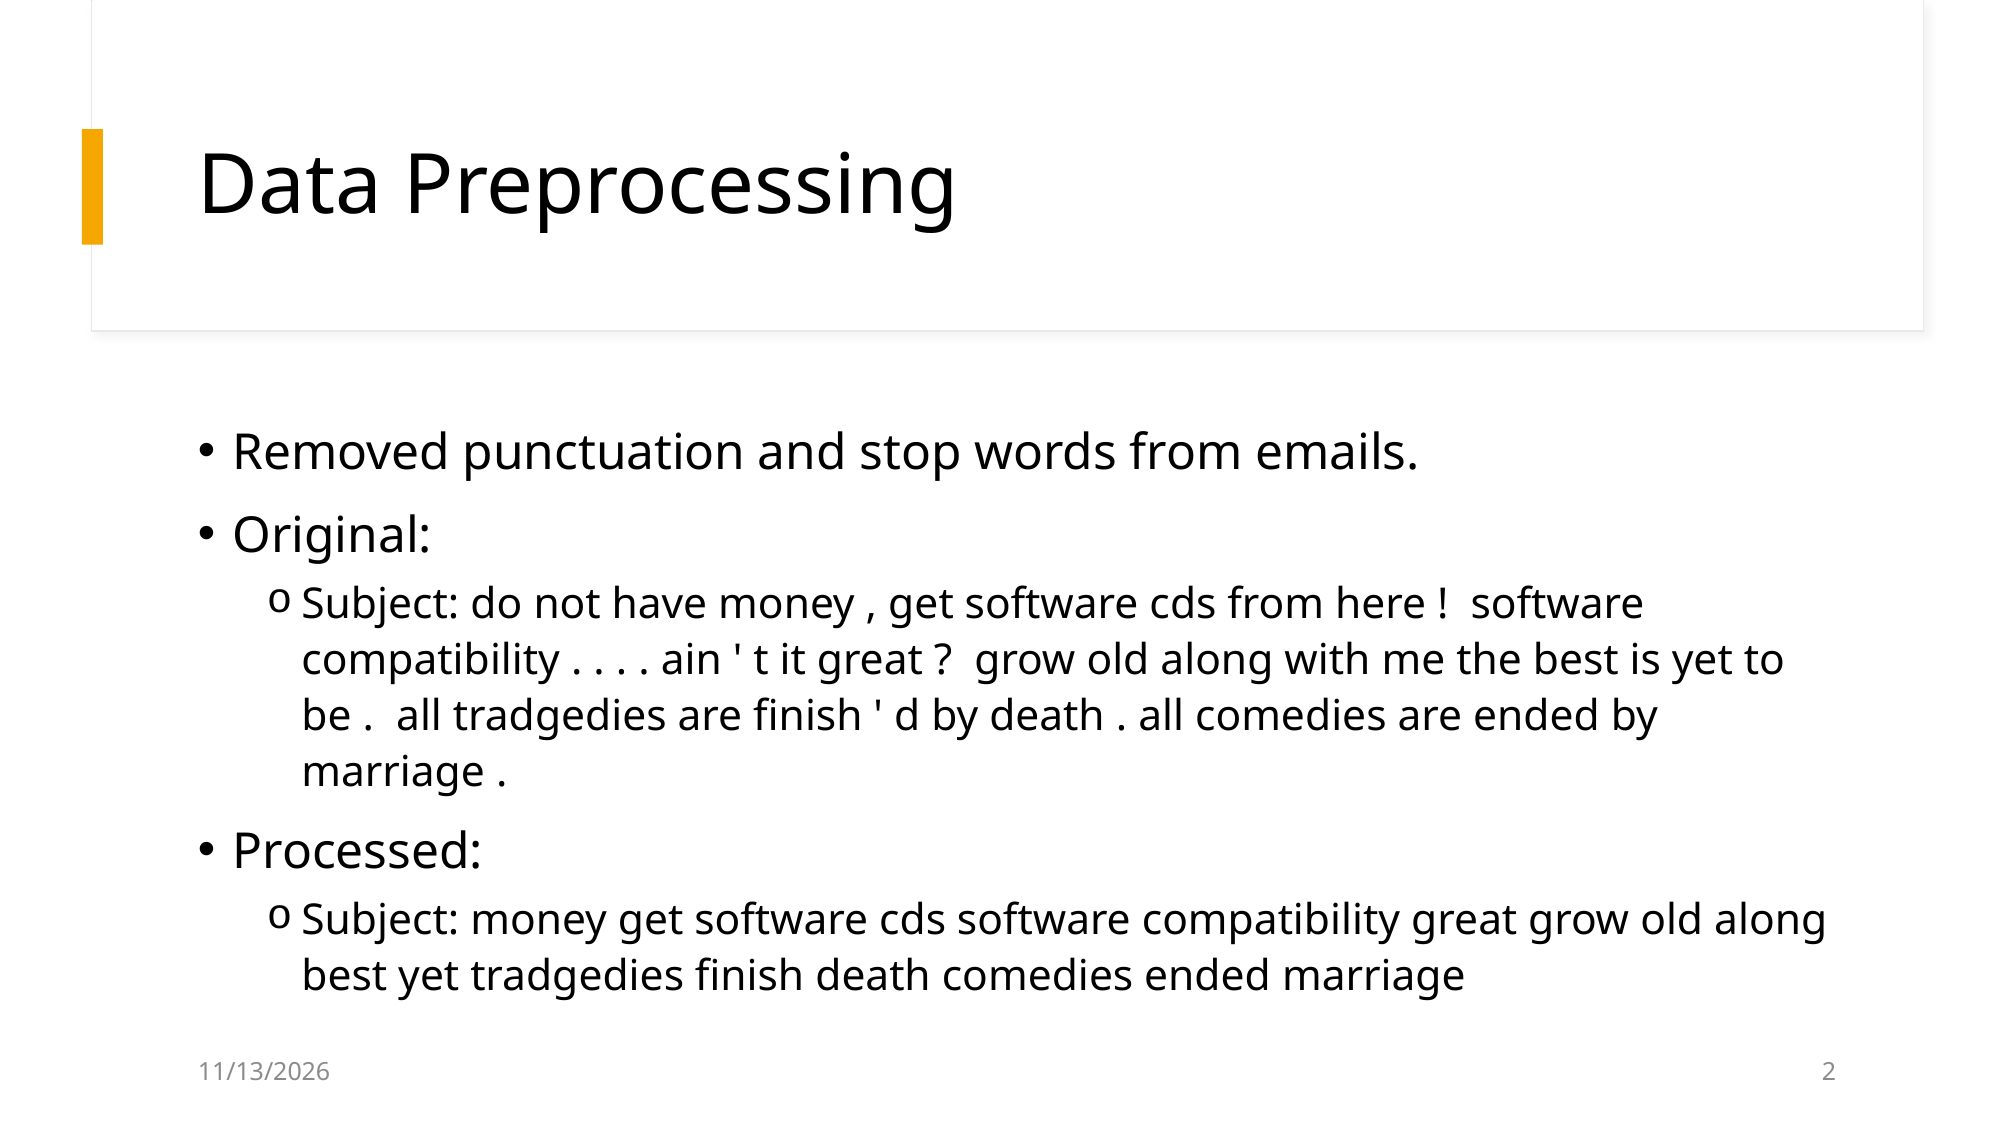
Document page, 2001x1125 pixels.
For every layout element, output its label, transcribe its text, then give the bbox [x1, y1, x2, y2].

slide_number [183, 1042, 633, 1103]
title Data Preprocessing [183, 90, 1851, 284]
slide_number 2 [1401, 1042, 1851, 1103]
list Removed punctuation and stop words from emails. Original: Subject: do not have money , get software cds from here ! software compatibility . . . . ain ' t it great ? grow old along with me the best is yet to be . all tradgedies are finish ' d by death . all comedies are ended by marriage . Processed: Subject: money get software cds software compatibility great grow old along best yet tradgedies finish death comedies ended marriage [183, 406, 1851, 1013]
